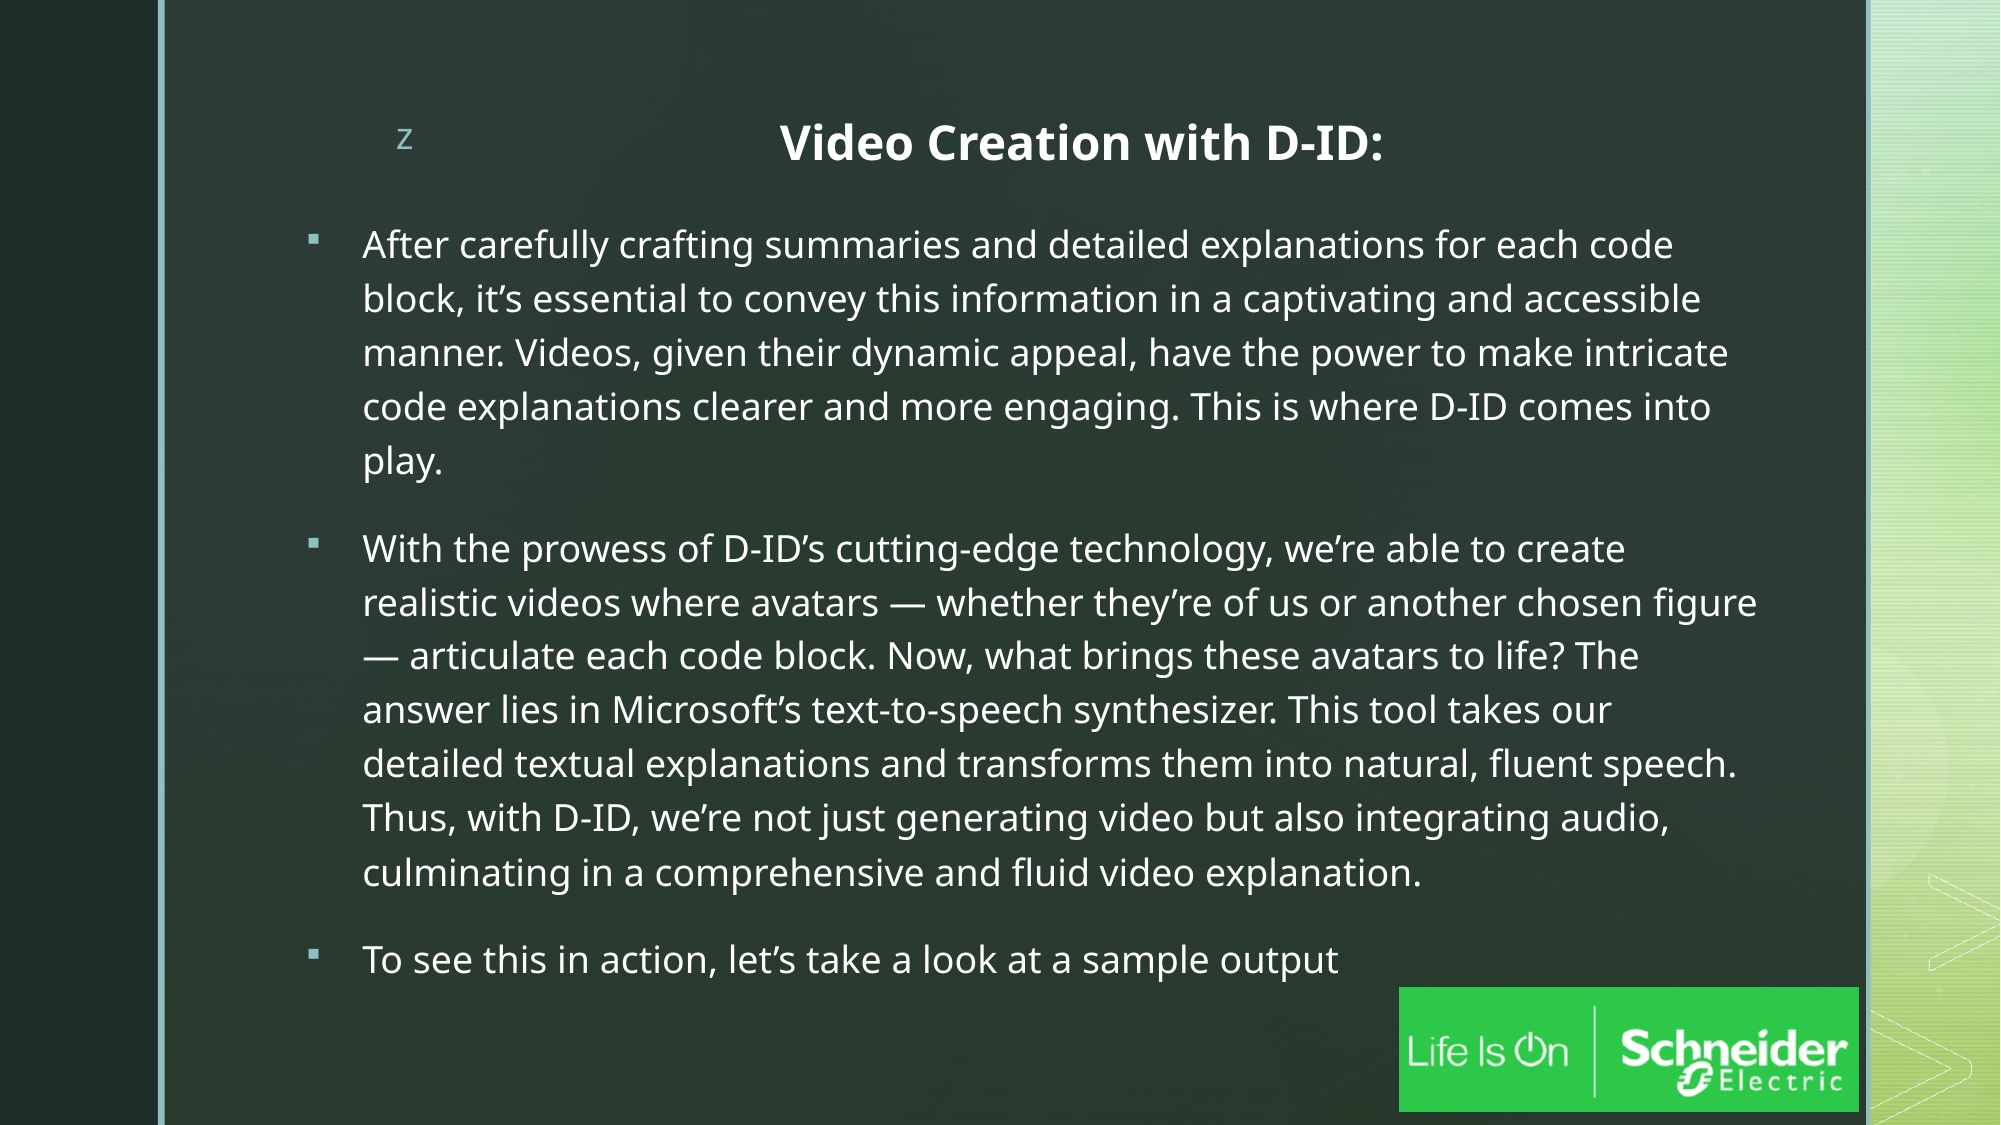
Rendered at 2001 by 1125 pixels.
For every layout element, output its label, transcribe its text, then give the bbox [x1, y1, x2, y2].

picture [1398, 987, 1859, 1112]
list After carefully crafting summaries and detailed explanations for each code block, it’s essential to convey this information in a captivating and accessible manner. Videos, given their dynamic appeal, have the power to make intricate code explanations clearer and more engaging. This is where D-ID comes into play. With the prowess of D-ID’s cutting-edge technology, we’re able to create realistic videos where avatars — whether they’re of us or another chosen figure — articulate each code block. Now, what brings these avatars to life? The answer lies in Microsoft’s text-to-speech synthesizer. This tool takes our detailed textual explanations and transforms them into natural, fluent speech. Thus, with D-ID, we’re not just generating video but also integrating audio, culminating in a comprehensive and fluid video explanation. To see this in action, let’s take a look at a sample output [290, 306, 1779, 975]
picture [1871, 0, 2001, 1125]
title Video Creation with D-ID: [50, 111, 1400, 289]
